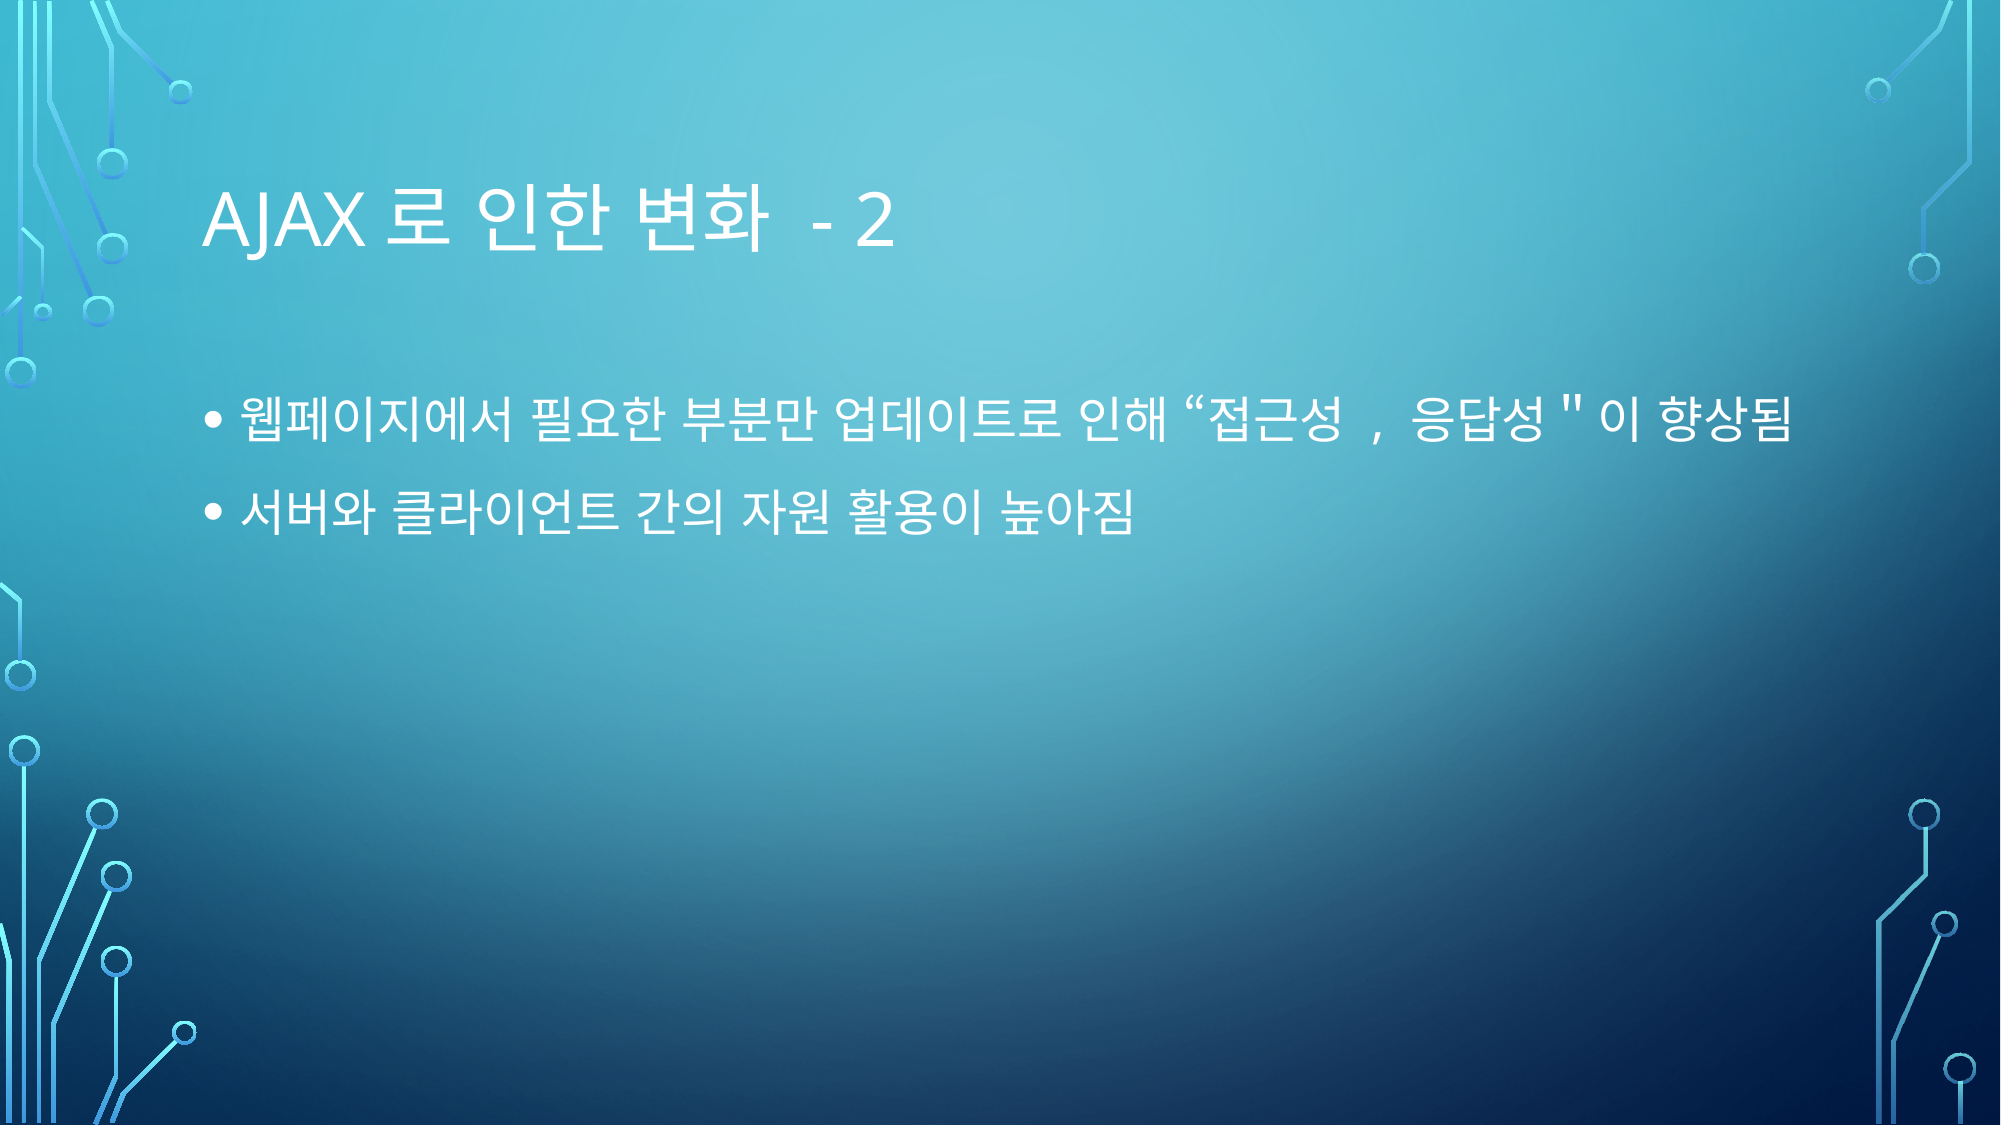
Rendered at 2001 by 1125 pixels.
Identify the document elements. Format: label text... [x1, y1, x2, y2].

list 웹페이지에서 필요한 부분만 업데이트로 인해 “접근성 , 응답성＂이 향상됨 서버와 클라이언트 간의 자원 활용이 높아짐 [187, 369, 1813, 1037]
title Ajax로 인한 변화 - 2 [187, 101, 1813, 344]
